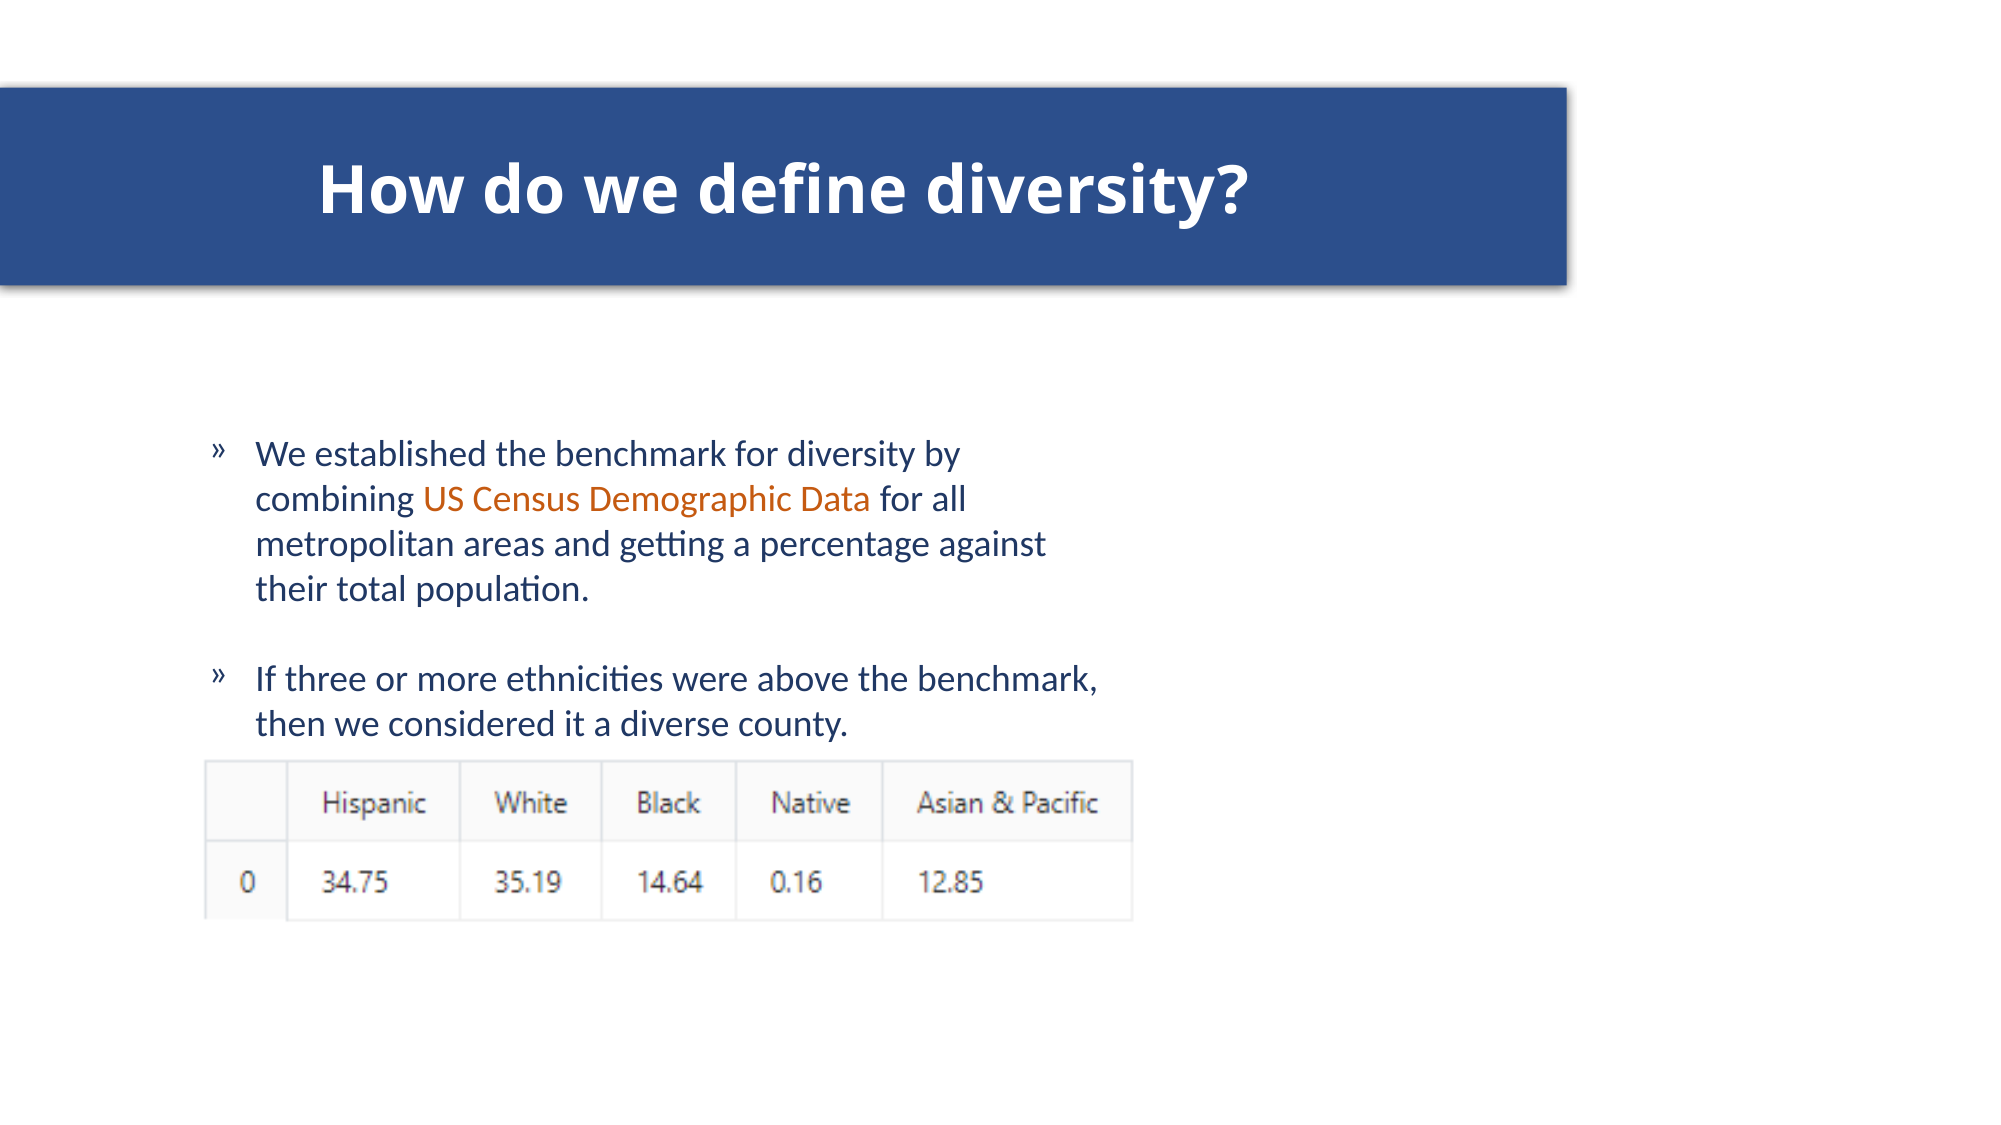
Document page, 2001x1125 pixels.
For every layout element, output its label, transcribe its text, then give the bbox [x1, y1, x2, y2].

text_box We established the benchmark for diversity by combining US Census Demographic Data for all metropolitan areas and getting a percentage against their total population. If three or more ethnicities were above the benchmark, then we considered it a diverse county. [193, 421, 1130, 751]
picture [193, 751, 1146, 939]
text_box How do we define diversity? [0, 87, 1567, 286]
